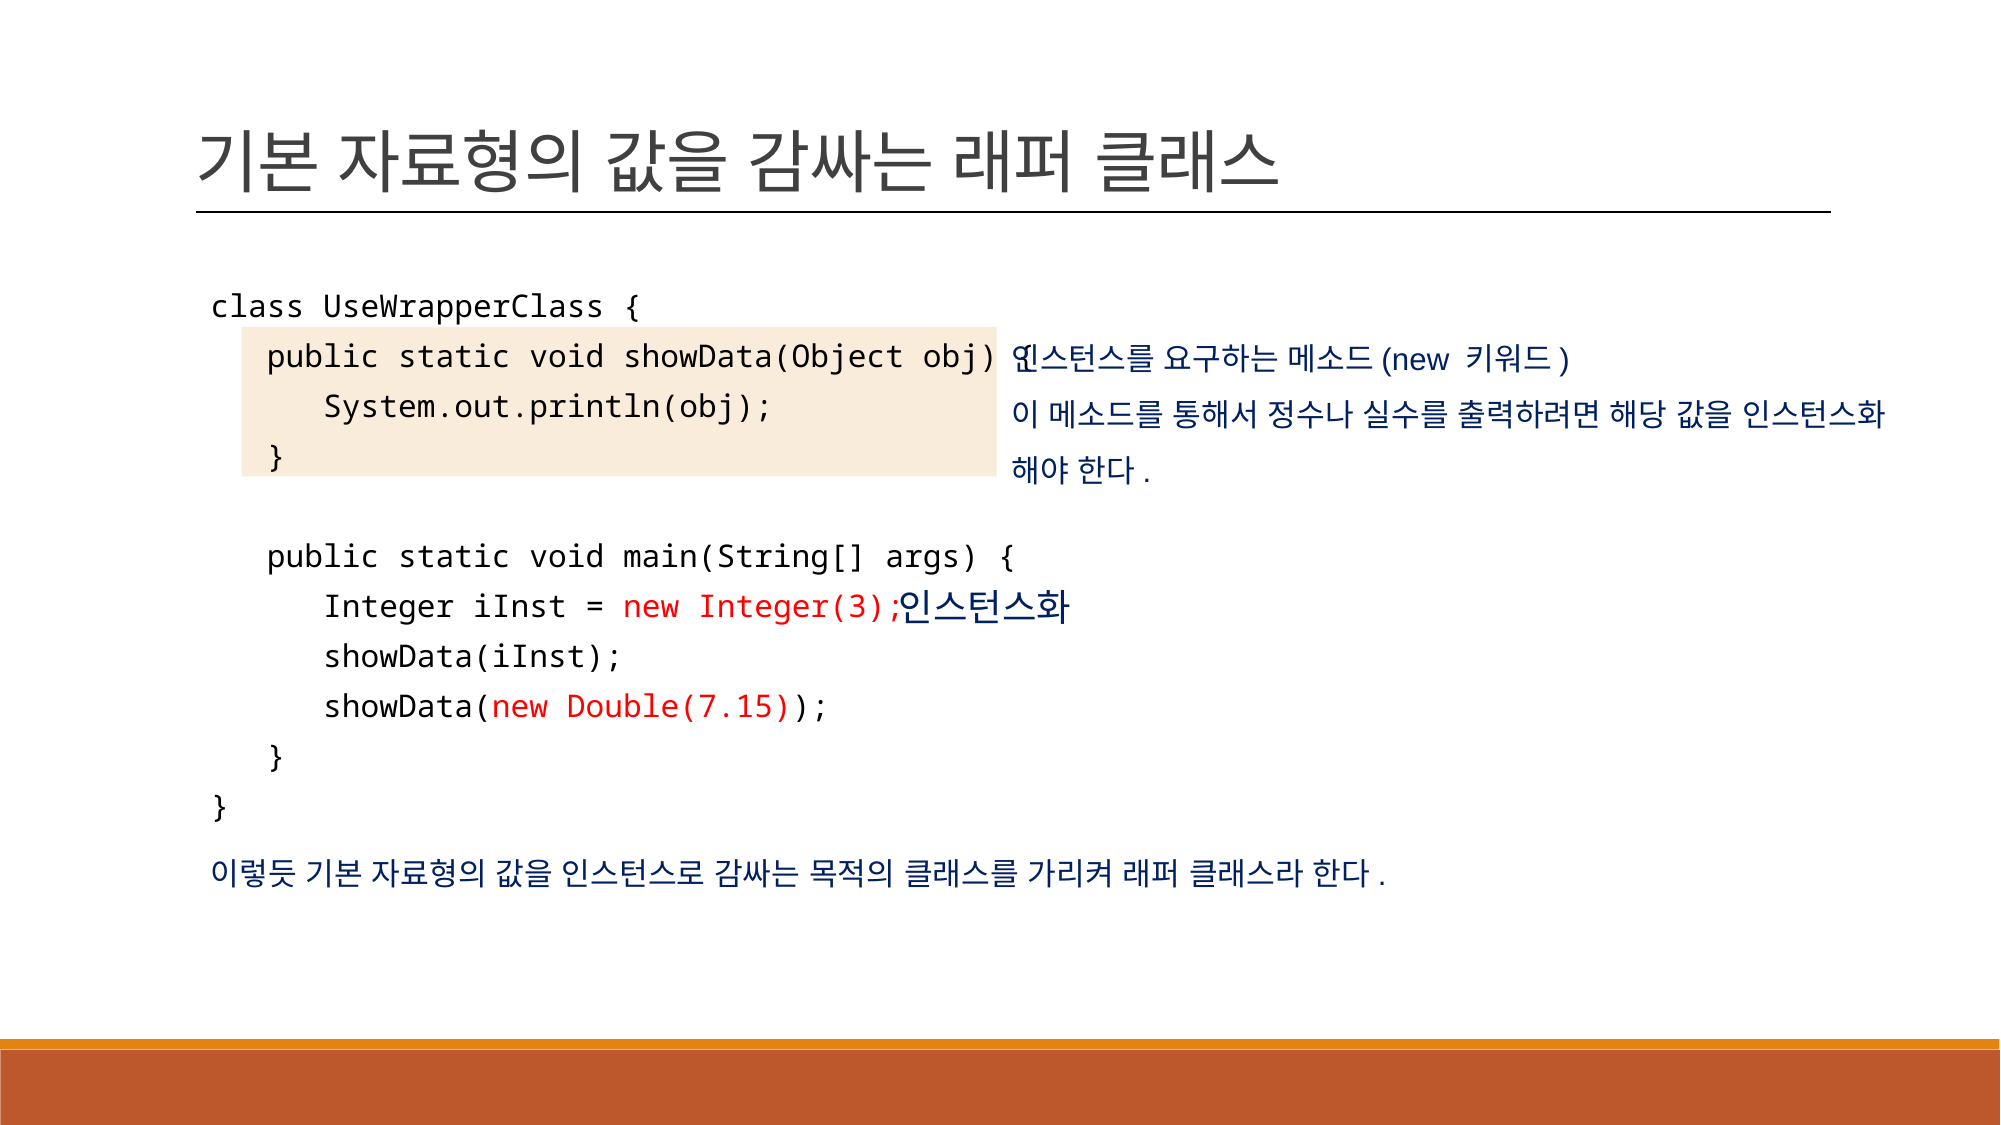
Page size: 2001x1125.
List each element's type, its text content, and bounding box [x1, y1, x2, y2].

text_box 인스턴스를 요구하는 메소드(new 키워드) 이 메소드를 통해서 정수나 실수를 출력하려면 해당 값을 인스턴스화 해야 한다. [996, 312, 1950, 497]
text_box class UseWrapperClass { public static void showData(Object obj) { System.out.println(obj); } public static void main(String[] args) { Integer iInst = new Integer(3); showData(iInst); showData(new Double(7.15)); } } [195, 266, 1500, 828]
text_box 기본 자료형의 값을 감싸는 래퍼 클래스 [179, 20, 1830, 210]
text_box 인스턴스화 [884, 576, 1884, 636]
text_box 이렇듯 기본 자료형의 값을 인스턴스로 감싸는 목적의 클래스를 가리켜 래퍼 클래스라 한다. [195, 828, 1654, 900]
